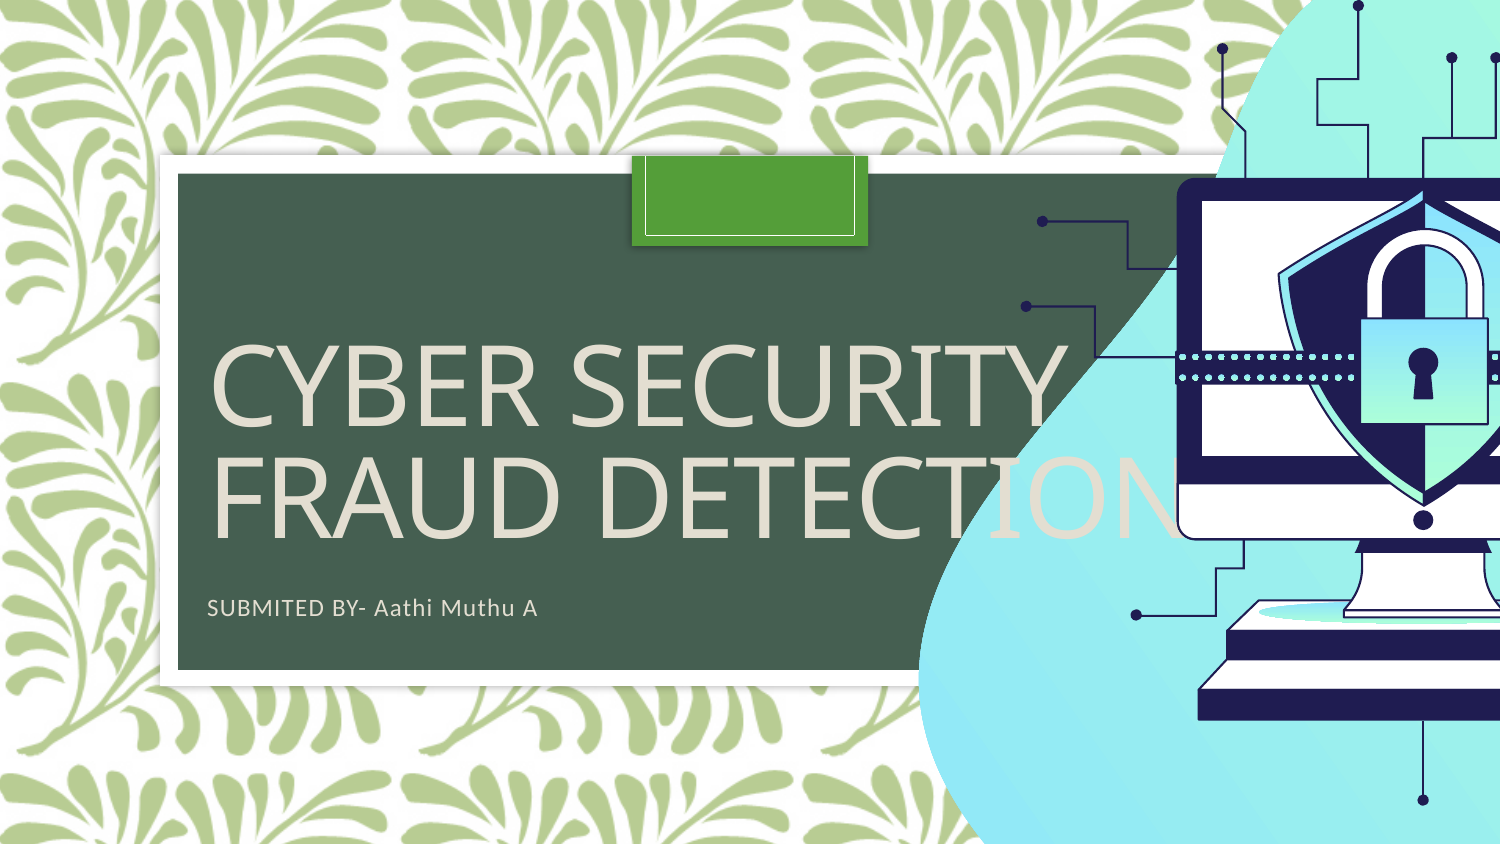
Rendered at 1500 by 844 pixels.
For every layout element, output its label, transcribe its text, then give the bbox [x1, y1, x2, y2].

subtitle SUBMITED BY- Aathi Muthu A [192, 576, 593, 633]
text_box [918, 577, 1014, 844]
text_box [1019, 0, 1500, 844]
title CYBER SECURITY FRAUD DETECTION [192, 257, 1014, 577]
